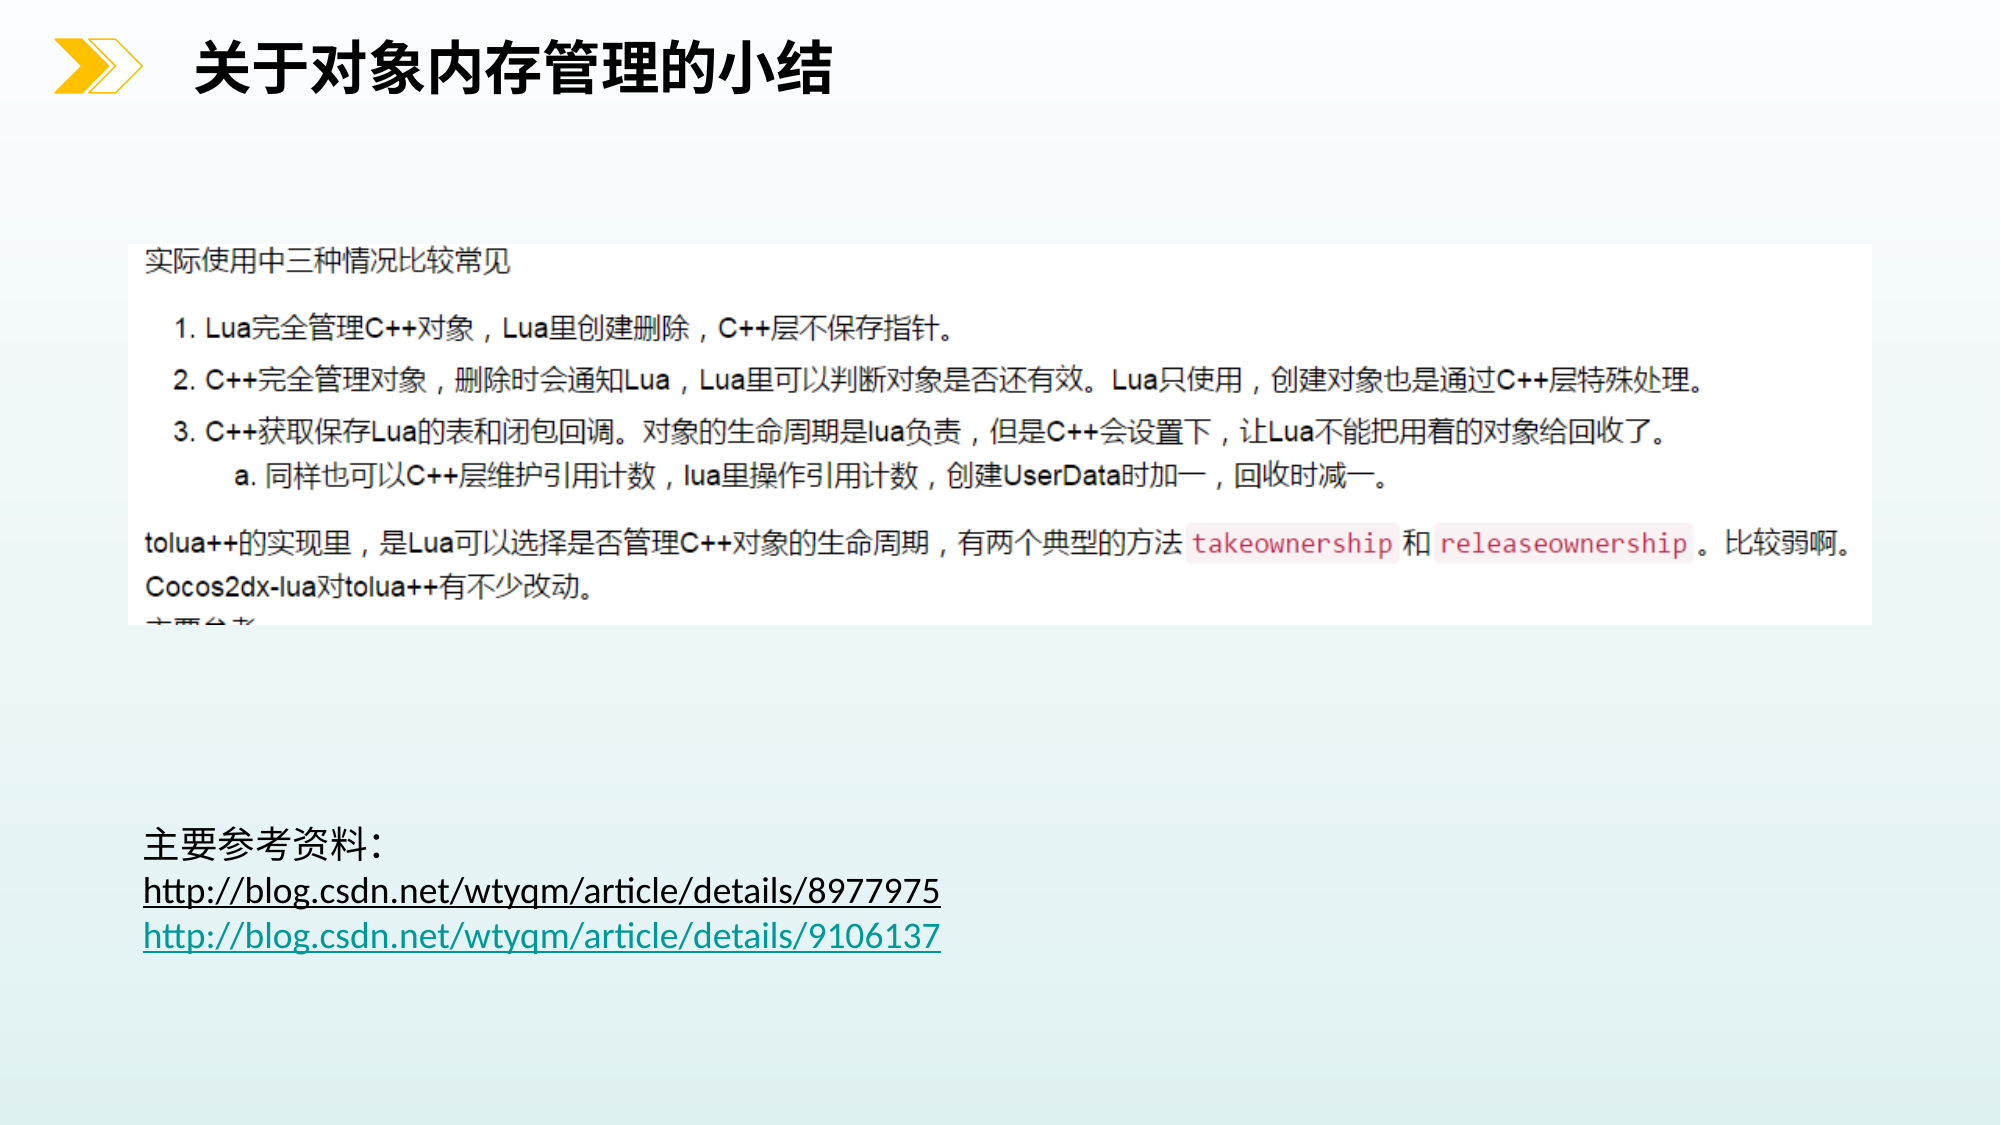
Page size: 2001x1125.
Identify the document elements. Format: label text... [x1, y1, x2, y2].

title 关于对象内存管理的小结 [178, 23, 1541, 109]
text_box 主要参考资料： http://blog.csdn.net/wtyqm/article/details/8977975 http://blog.csdn.net/wtyqm/article/details/9106137 [128, 813, 1277, 963]
picture [128, 244, 1872, 625]
